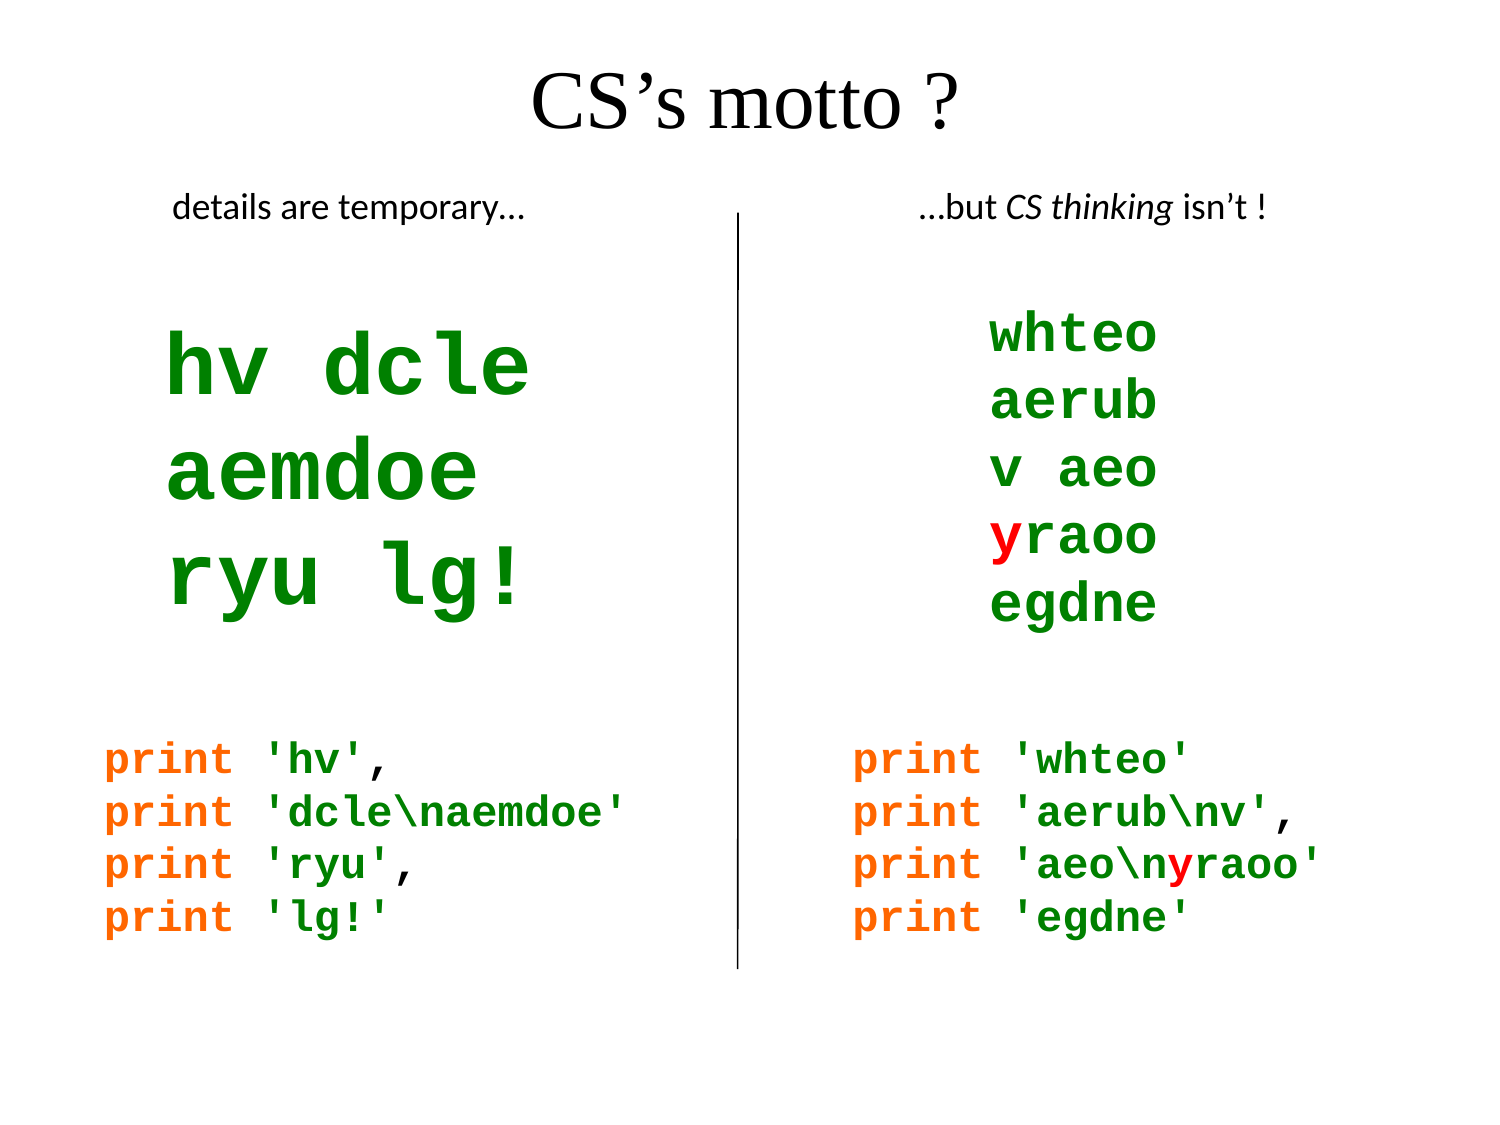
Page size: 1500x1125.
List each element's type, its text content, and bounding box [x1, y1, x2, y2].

text_box print 'hv', print 'dcle\naemdoe' print 'ryu', print 'lg!' [89, 722, 660, 948]
text_box …but CS thinking isn’t ! [774, 174, 1413, 235]
text_box CS’s motto ? [112, 37, 1400, 153]
text_box print 'whteo' print 'aerub\nv', print 'aeo\nyraoo' print 'egdne' [837, 722, 1408, 948]
text_box hv dcle aemdoe ryu lg! [150, 299, 638, 630]
text_box details are temporary… [157, 174, 549, 235]
text_box whteo aerub v aeo yraoo egdne [974, 287, 1275, 640]
